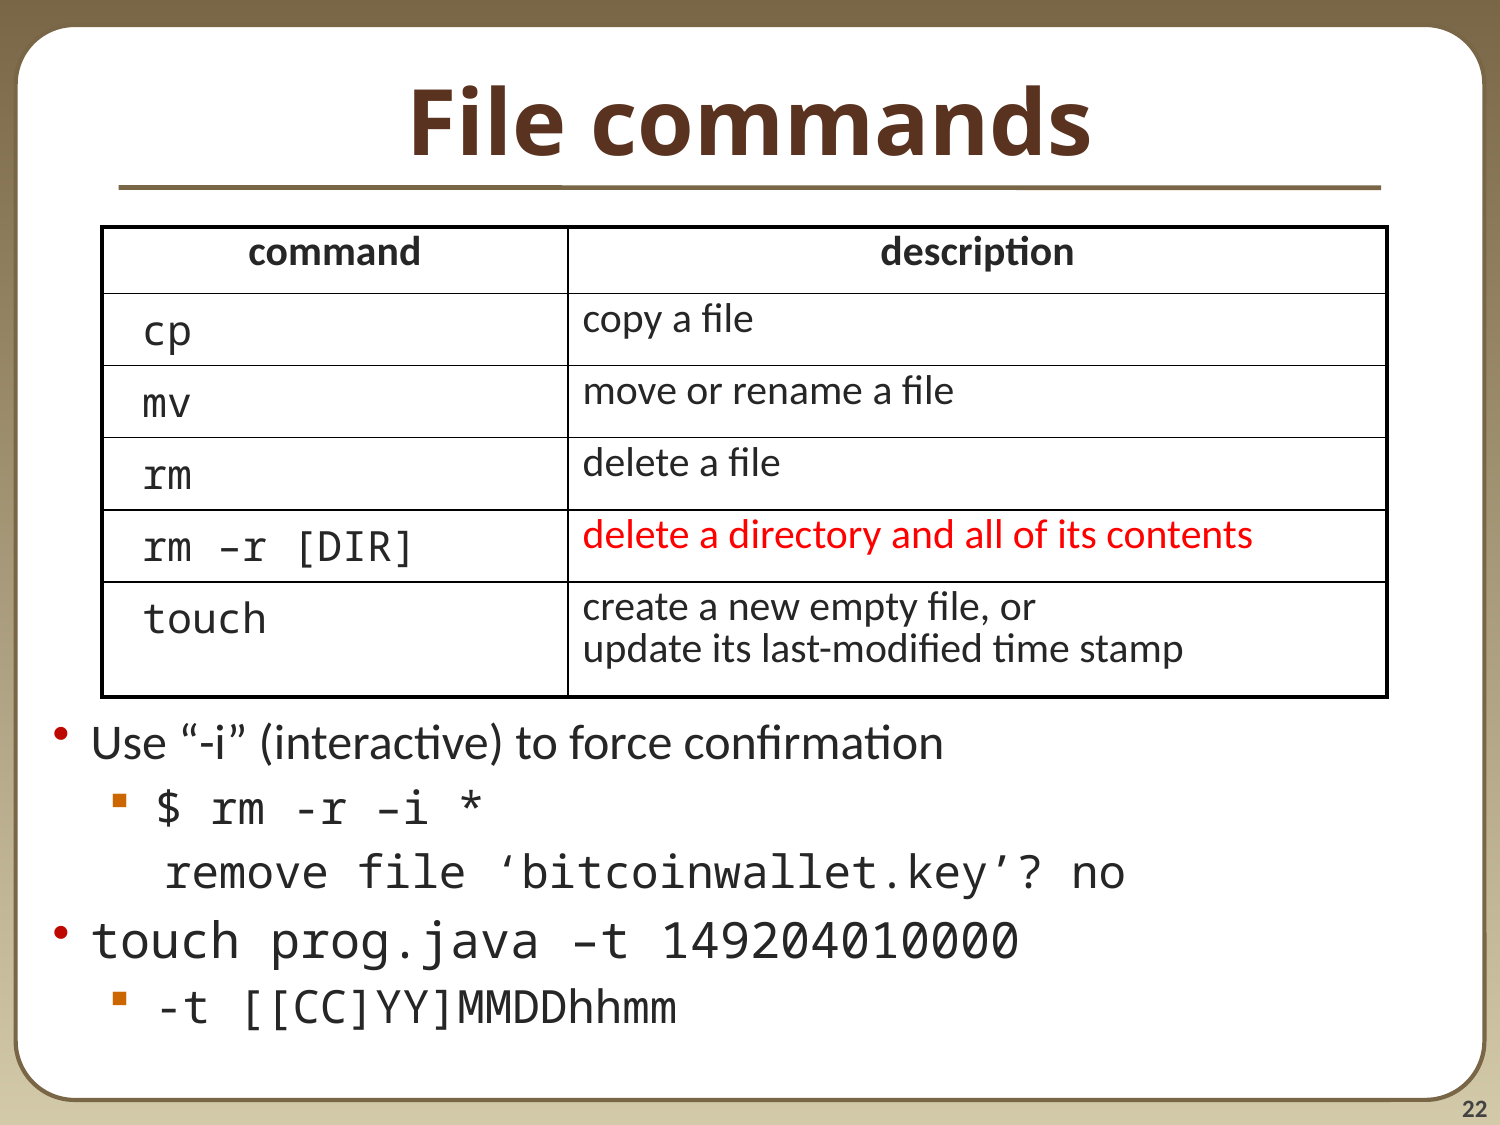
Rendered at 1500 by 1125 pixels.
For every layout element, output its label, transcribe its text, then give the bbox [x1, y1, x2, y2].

table_cell cp [104, 294, 567, 365]
table_cell touch [104, 583, 567, 695]
table_cell delete a directory and all of its contents [569, 511, 1385, 581]
table_cell create a new empty file, or update its last-modified time stamp [569, 583, 1385, 695]
table_cell mv [104, 366, 567, 437]
table_header command [104, 229, 567, 293]
table_cell rm [104, 438, 567, 509]
table_cell rm –r [DIR] [104, 511, 567, 581]
table_header description [569, 229, 1385, 293]
table_cell delete a file [569, 438, 1385, 509]
table_cell copy a file [569, 294, 1385, 365]
title File commands [0, 24, 1500, 212]
table_cell move or rename a file [569, 366, 1385, 437]
list Use “-i” (interactive) to force confirmation $ rm -r –i * remove file ‘bitcoinwallet.key’? no touch prog.java –t 149204010000 -t [[CC]YY]MMDDhhmm [0, 212, 1500, 1125]
